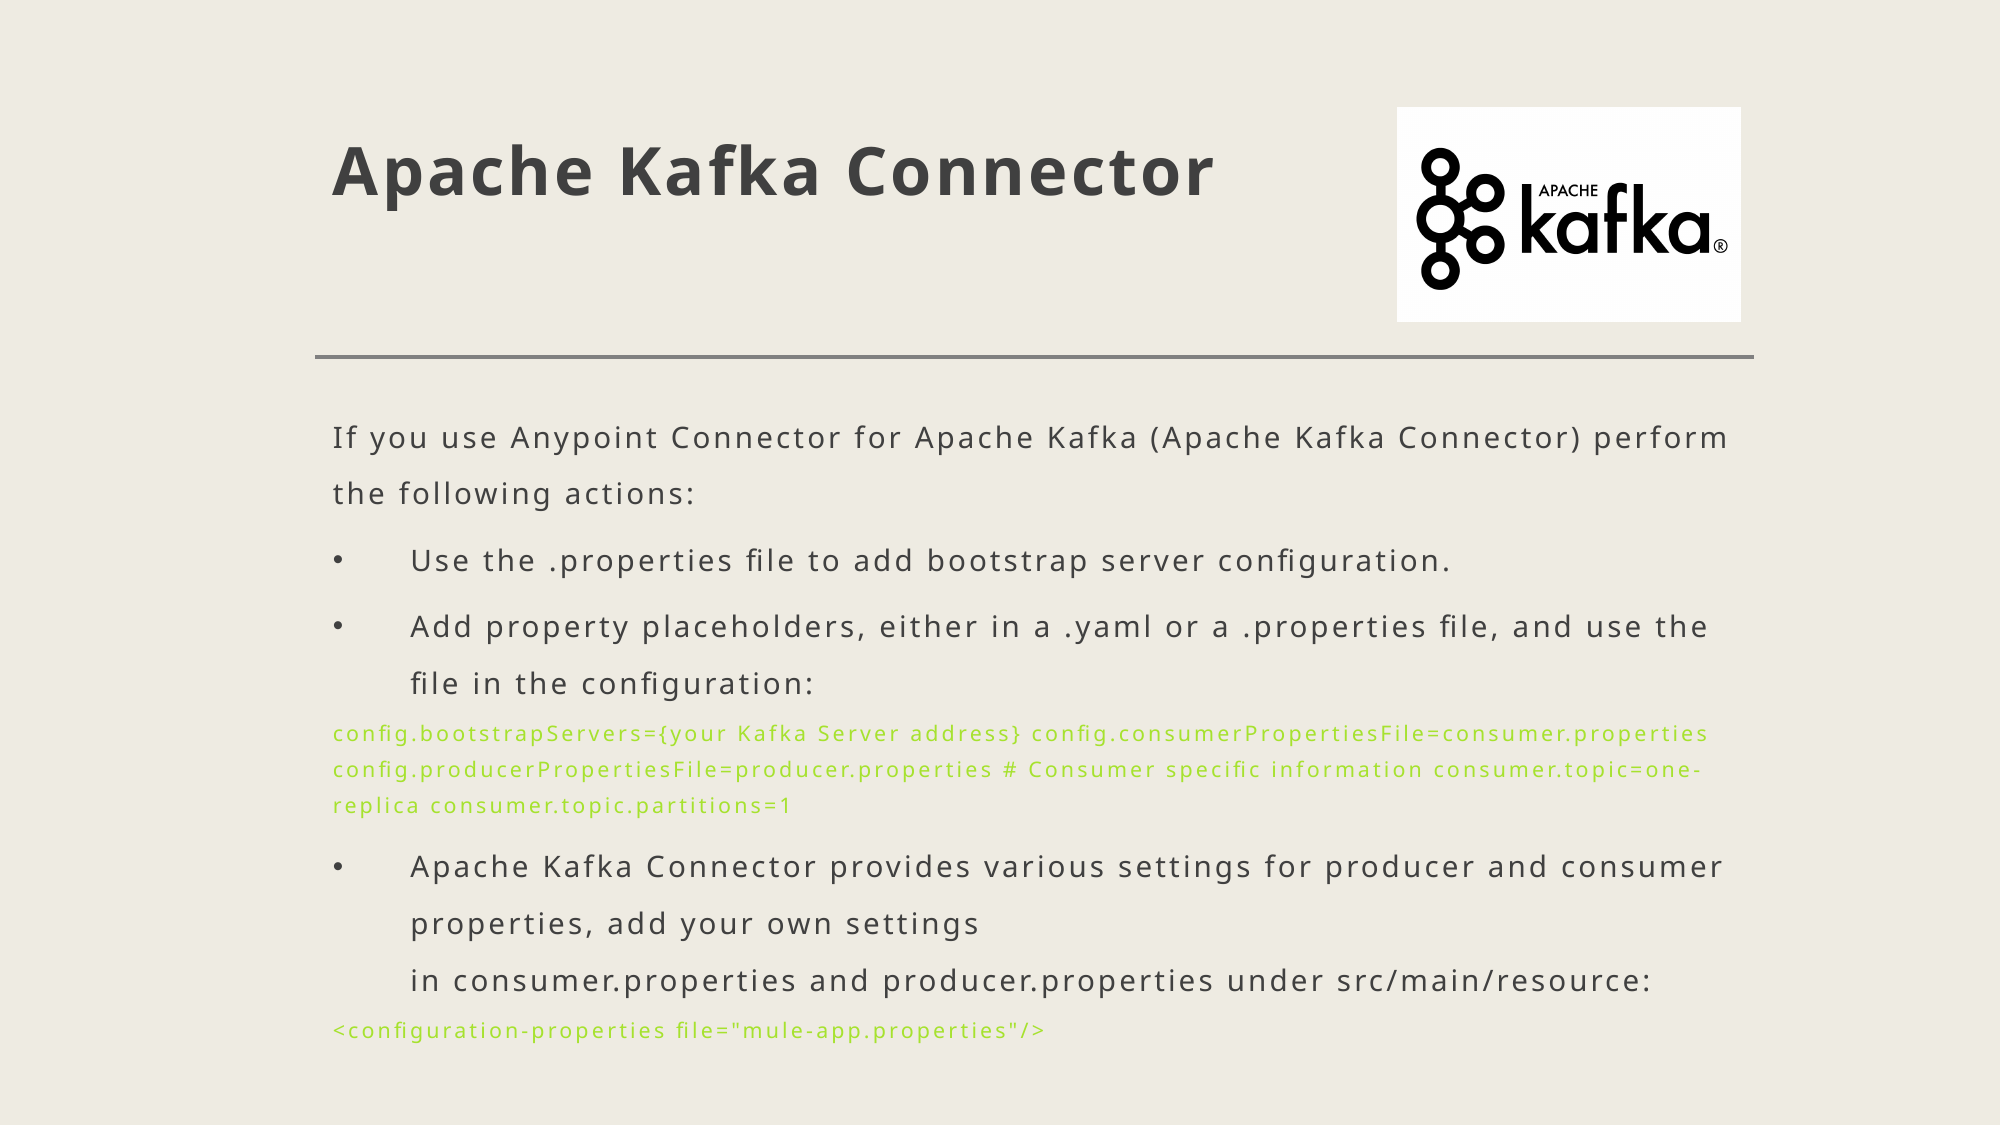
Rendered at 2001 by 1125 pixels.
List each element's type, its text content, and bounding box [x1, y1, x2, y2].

list If you use Anypoint Connector for Apache Kafka (Apache Kafka Connector) perform the following actions: Use the .properties file to add bootstrap server configuration. Add property placeholders, either in a .yaml or a .properties file, and use the file in the configuration: config.bootstrapServers={your Kafka Server address} config.consumerPropertiesFile=consumer.properties config.producerPropertiesFile=producer.properties # Consumer specific information consumer.topic=one-replica consumer.topic.partitions=1 Apache Kafka Connector provides various settings for producer and consumer properties, add your own settings in consumer.properties and producer.properties under src/main/resource: <configuration-properties file="mule-app.properties"/> [315, 379, 1754, 1071]
picture [1397, 107, 1741, 322]
title Apache Kafka Connector [315, 72, 1754, 304]
